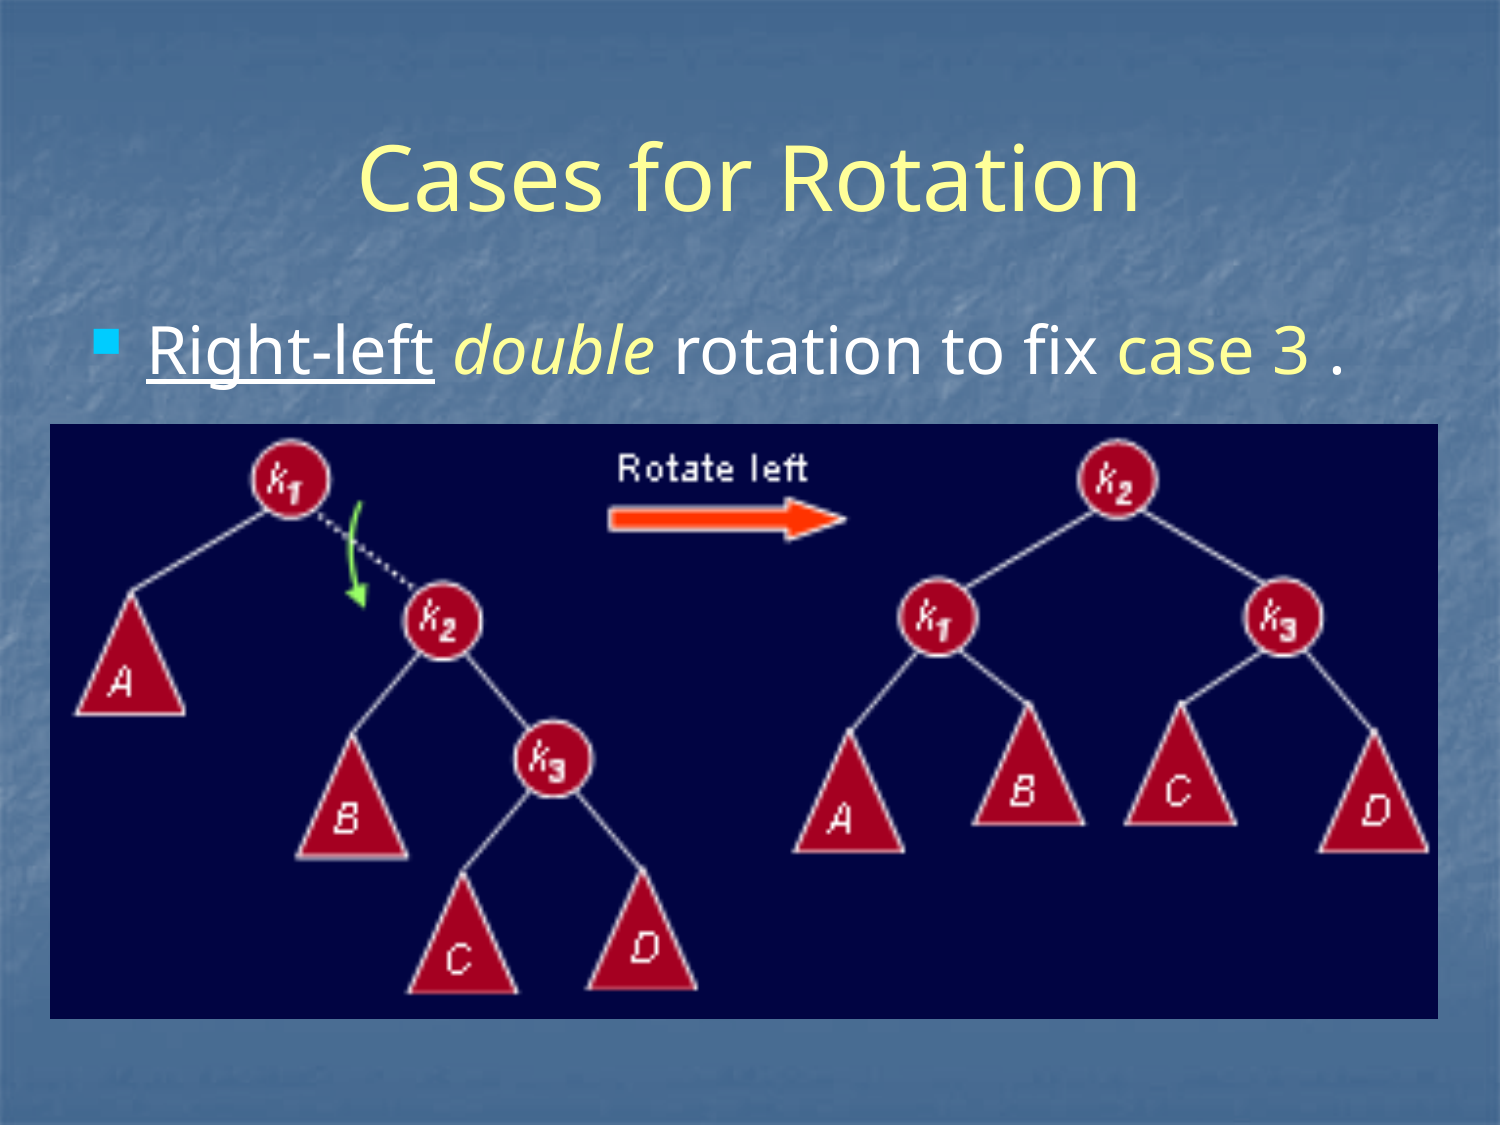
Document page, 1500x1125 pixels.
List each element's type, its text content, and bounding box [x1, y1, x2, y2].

title Cases for Rotation [75, 62, 1425, 288]
picture [49, 424, 1438, 1020]
list Right-left double rotation to fix case 3 . [75, 299, 1425, 424]
